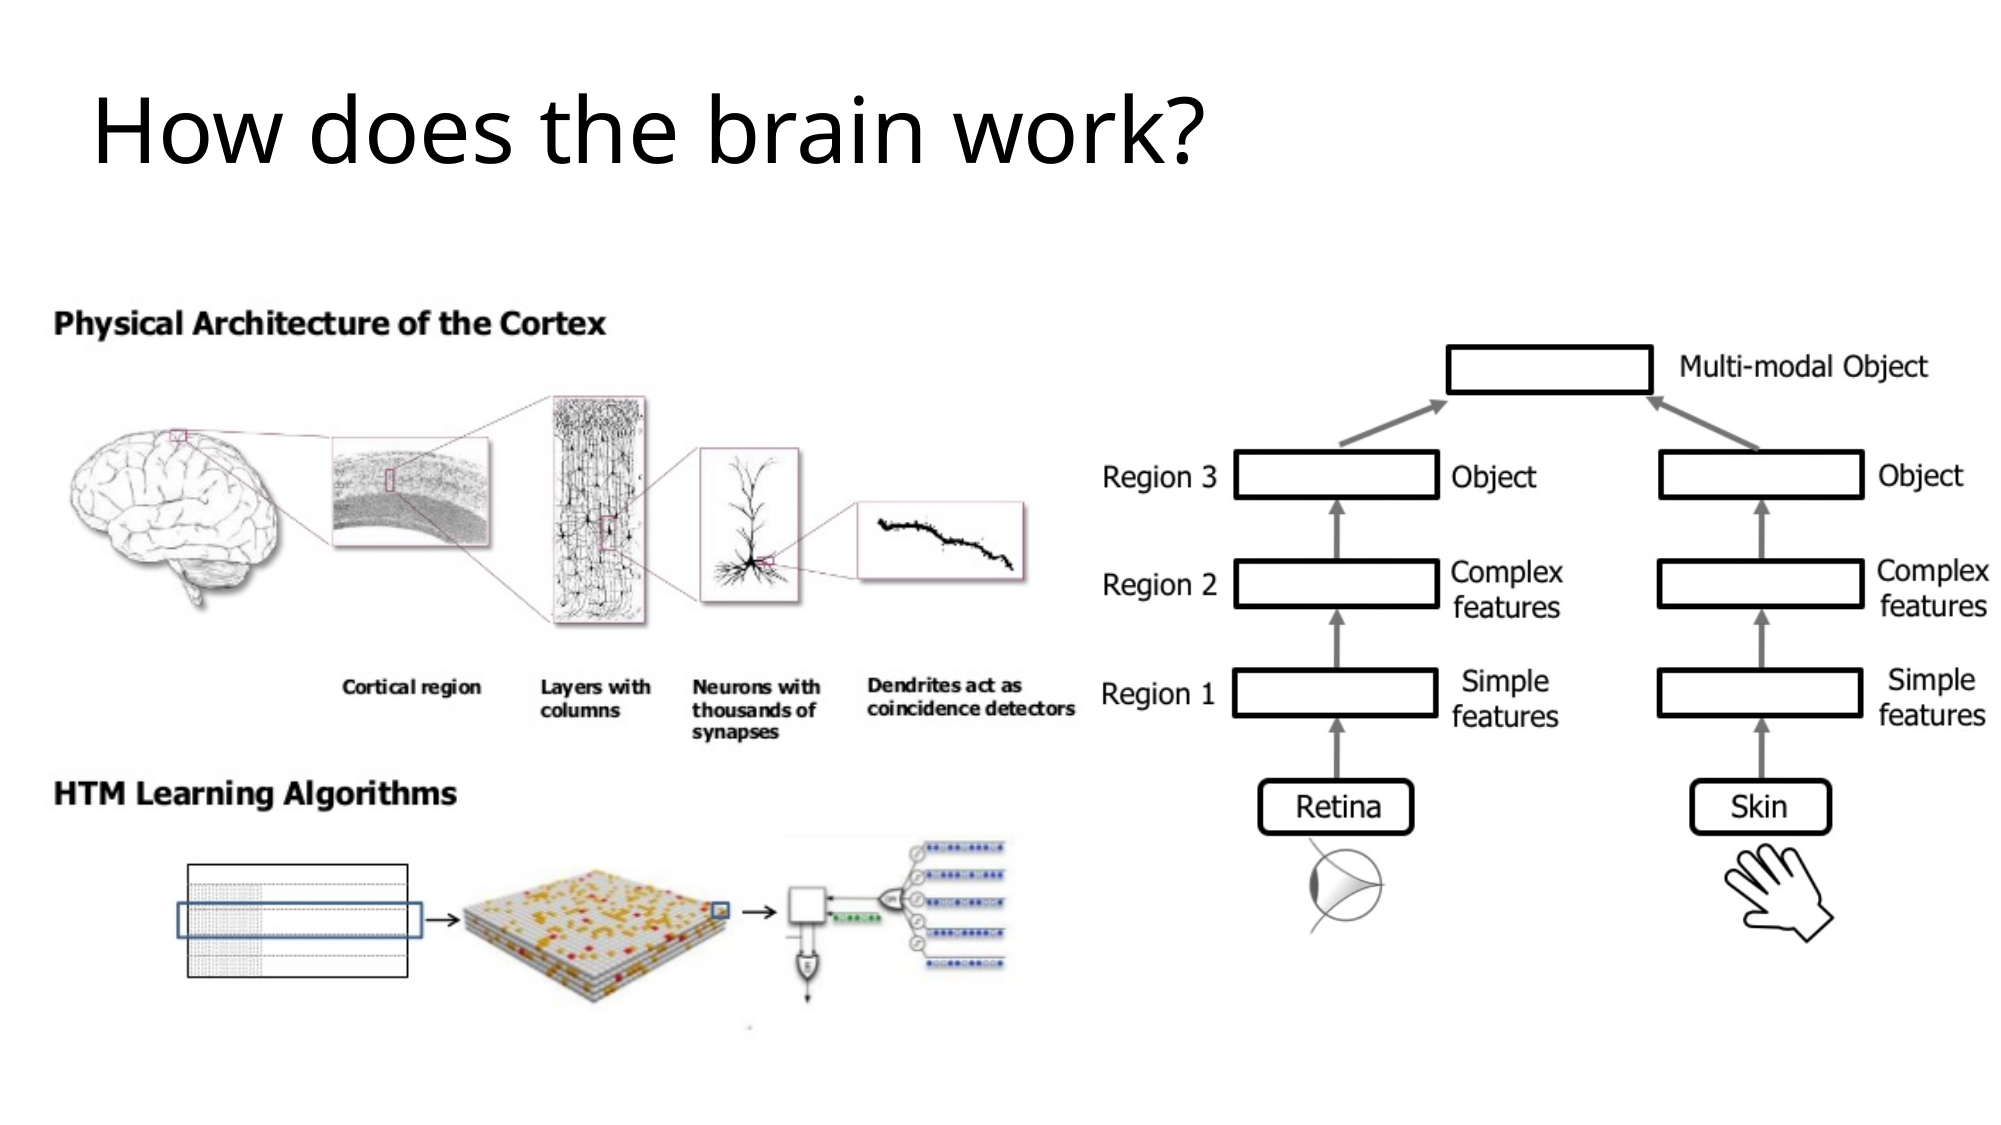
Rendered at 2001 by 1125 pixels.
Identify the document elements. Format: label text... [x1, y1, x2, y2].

picture [0, 269, 1994, 1125]
title How does the brain work? [78, 77, 1450, 256]
